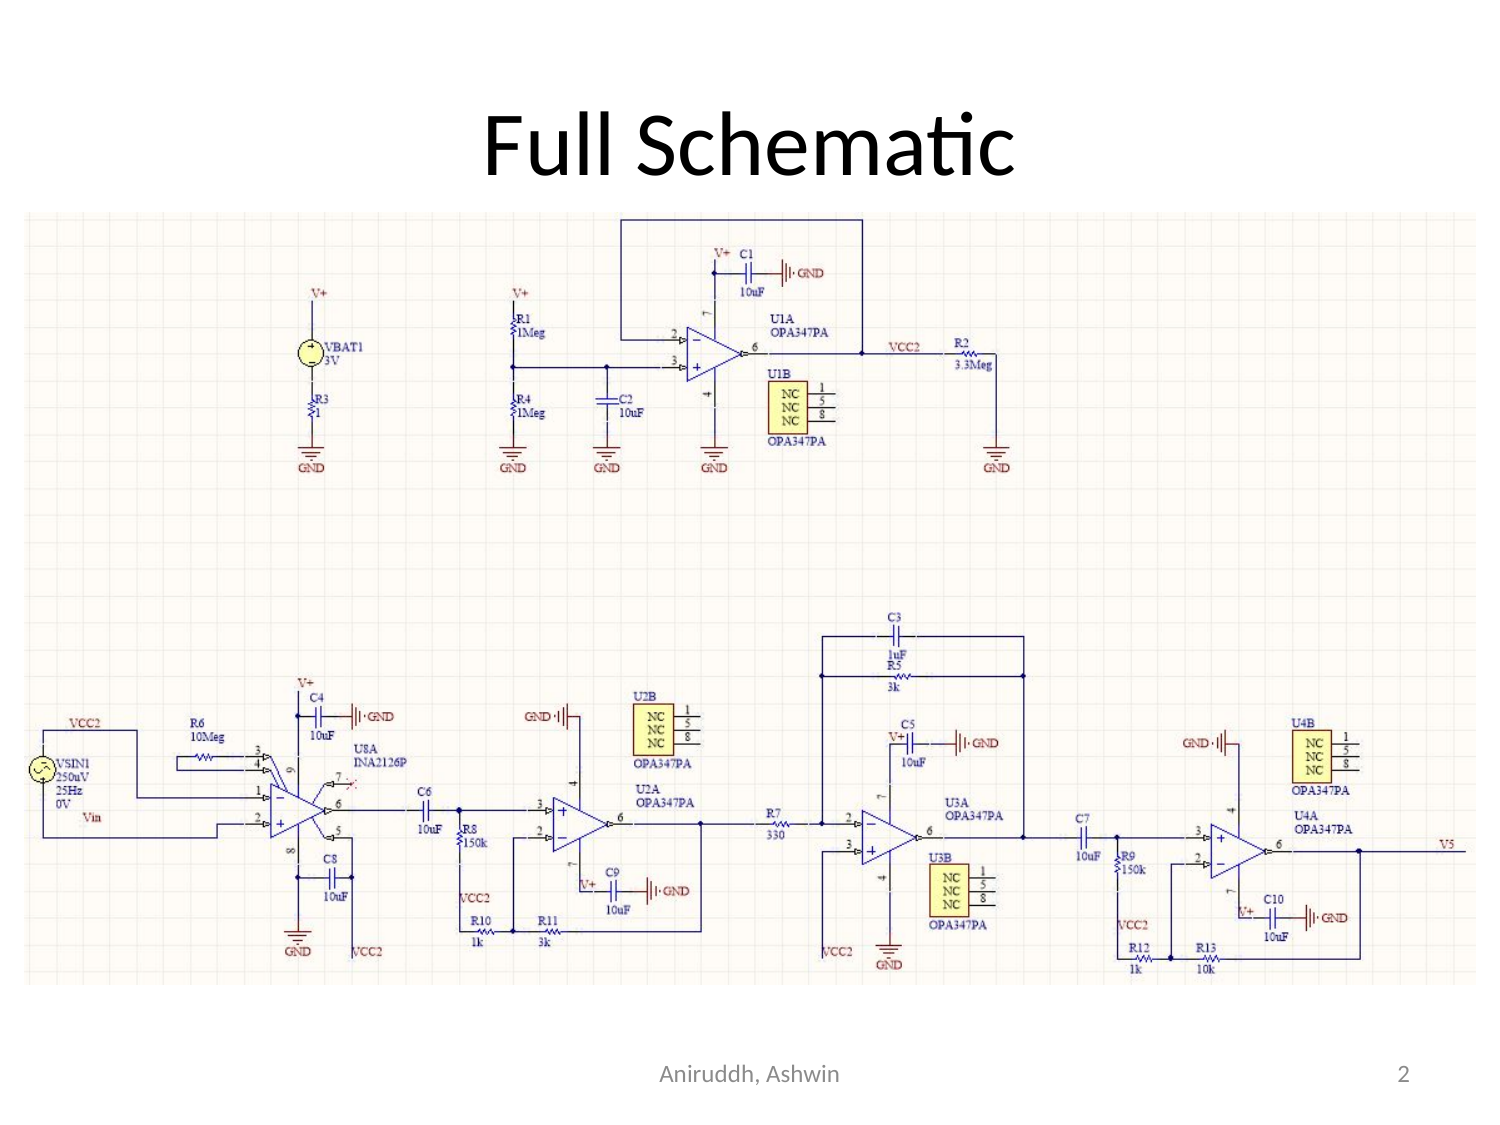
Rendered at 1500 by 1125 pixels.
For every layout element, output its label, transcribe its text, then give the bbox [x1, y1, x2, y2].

slide_number 2 [1074, 1042, 1425, 1103]
footer Aniruddh, Ashwin [512, 1042, 988, 1103]
title Full Schematic [75, 45, 1425, 210]
picture [24, 212, 1476, 986]
